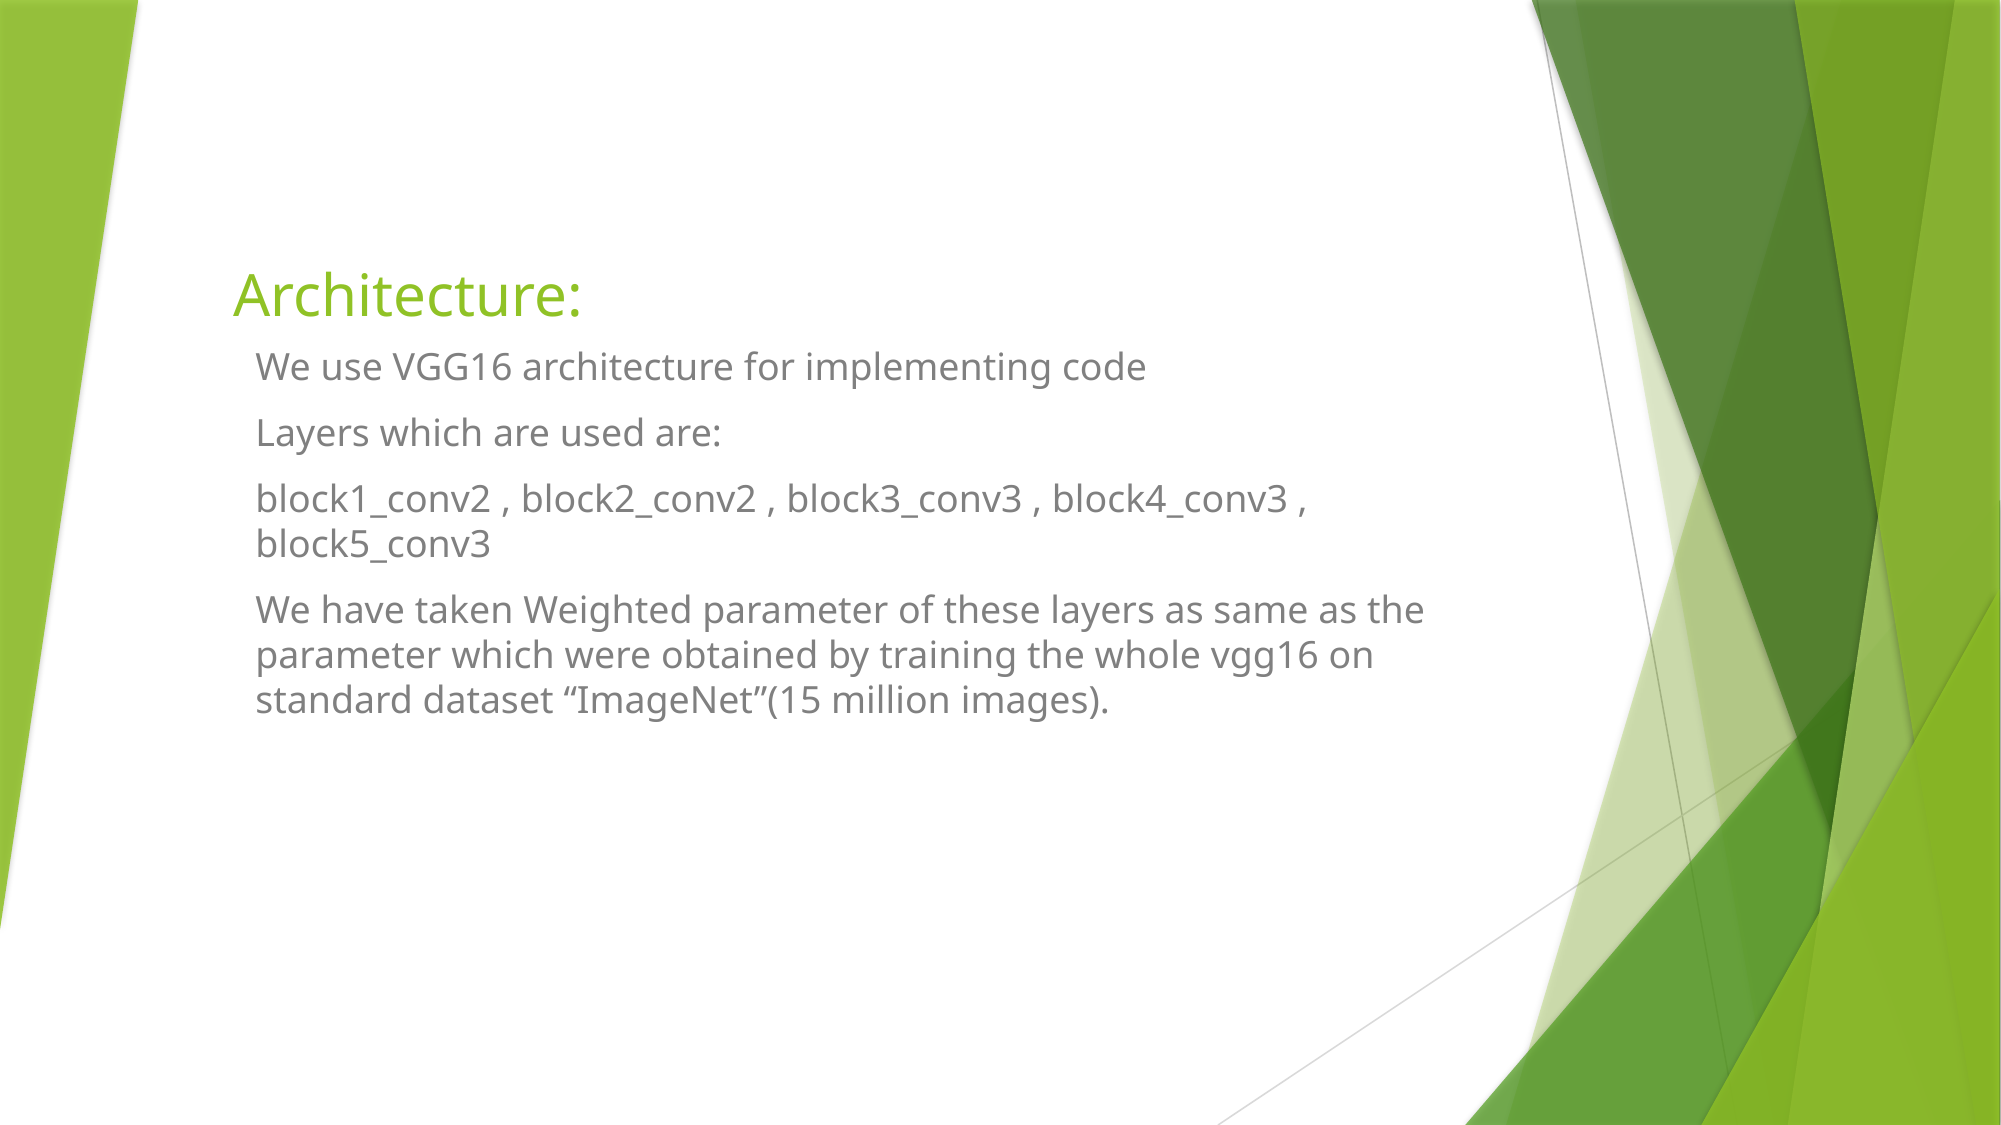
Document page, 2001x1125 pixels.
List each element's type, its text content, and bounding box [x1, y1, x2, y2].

title Architecture: [218, 65, 1493, 336]
subtitle We use VGG16 architecture for implementing code Layers which are used are: block1_conv2 , block2_conv2 , block3_conv3 , block4_conv3 , block5_conv3 We have taken Weighted parameter of these layers as same as the parameter which were obtained by training the whole vgg16 on standard dataset “ImageNet”(15 million images). [240, 335, 1515, 894]
